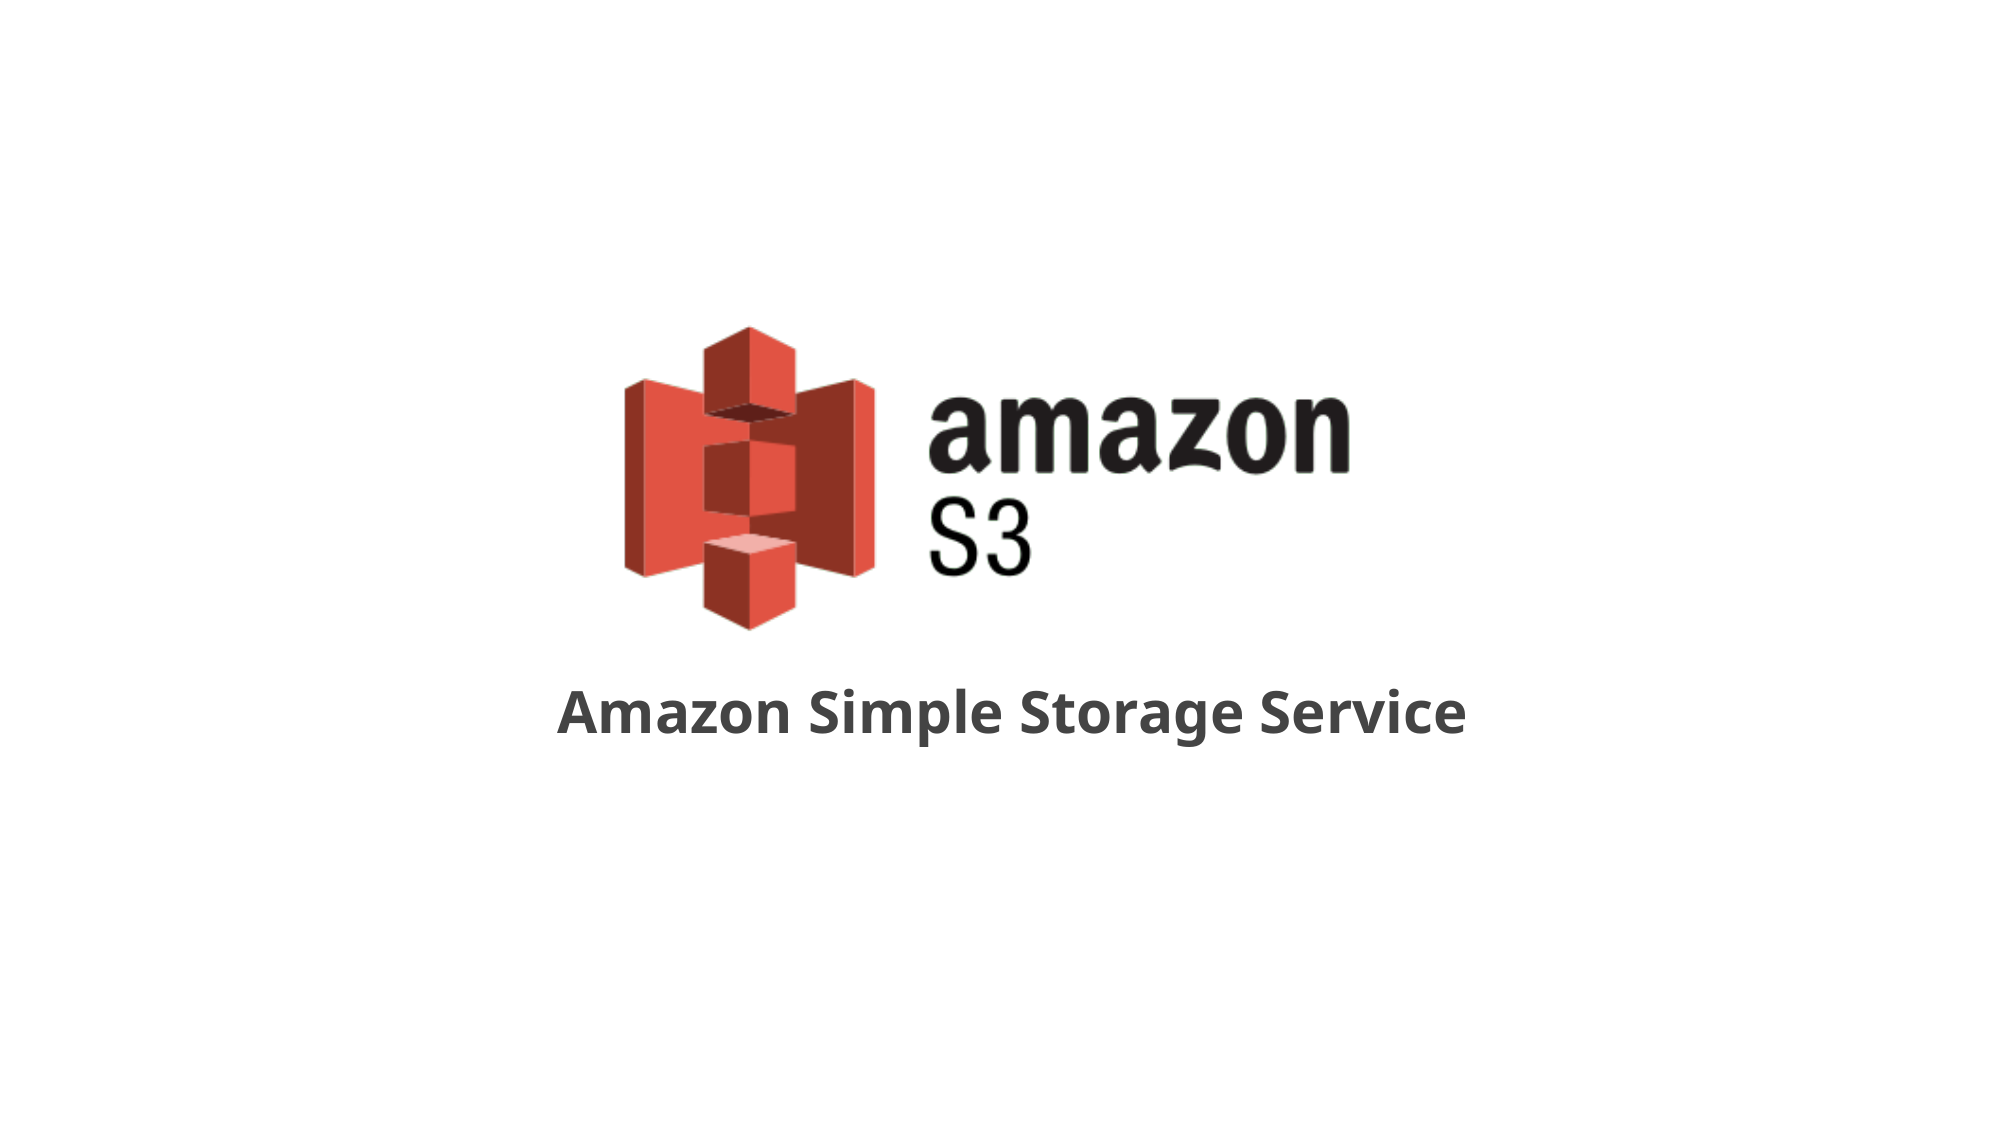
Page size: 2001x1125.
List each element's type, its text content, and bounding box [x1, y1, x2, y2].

picture [438, 290, 1535, 669]
text_box Amazon Simple Storage Service [543, 669, 1499, 754]
